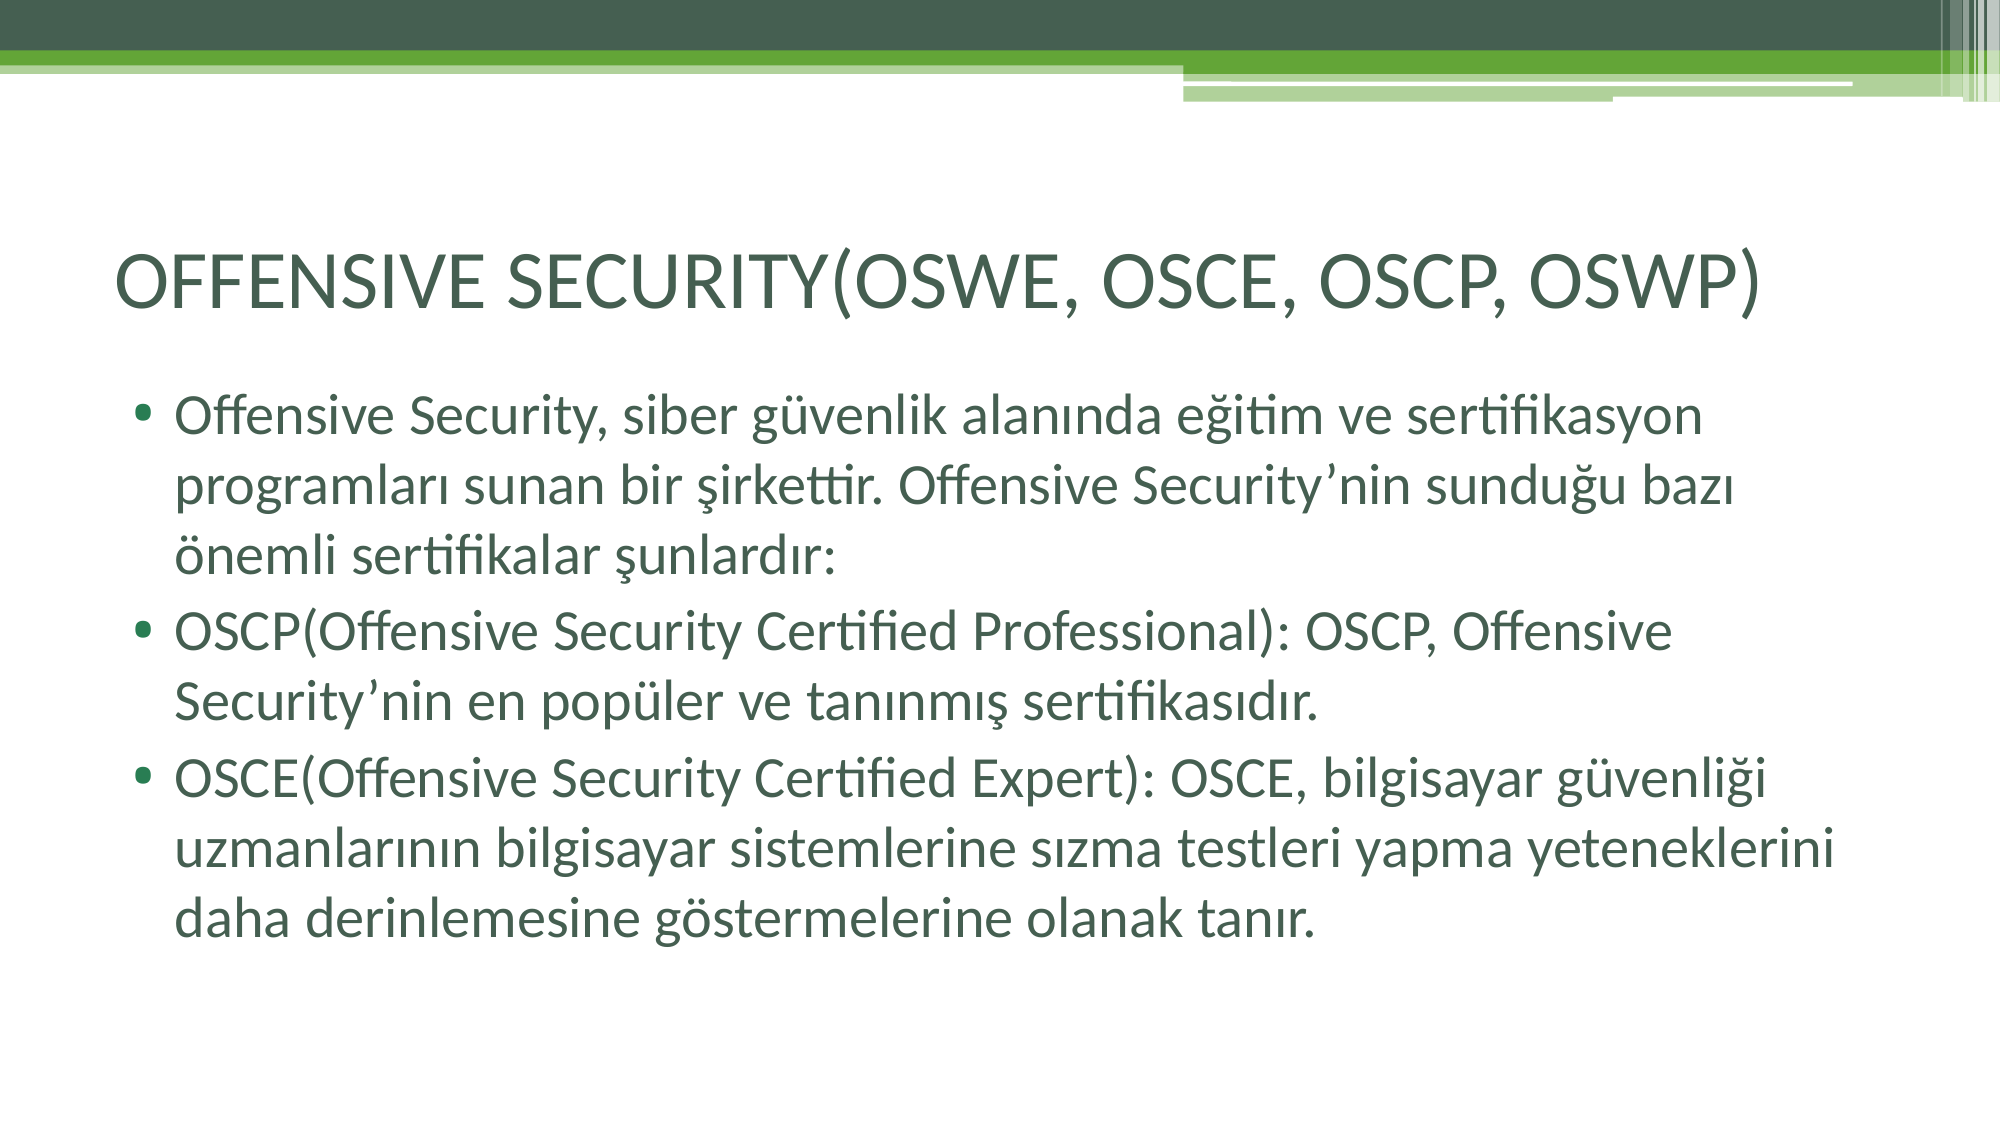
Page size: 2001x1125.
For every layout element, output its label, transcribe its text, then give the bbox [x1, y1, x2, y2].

list Offensive Security, siber güvenlik alanında eğitim ve sertifikasyon programları sunan bir şirkettir. Offensive Security’nin sunduğu bazı önemli sertifikalar şunlardır: OSCP(Offensive Security Certified Professional): OSCP, Offensive Security’nin en popüler ve tanınmış sertifikasıdır. OSCE(Offensive Security Certified Expert): OSCE, bilgisayar güvenliği uzmanlarının bilgisayar sistemlerine sızma testleri yapma yeteneklerini daha derinlemesine göstermelerine olanak tanır. [99, 368, 1900, 1079]
title OFFENSIVE SECURITY(OSWE, OSCE, OSCP, OSWP) [99, 187, 1900, 363]
